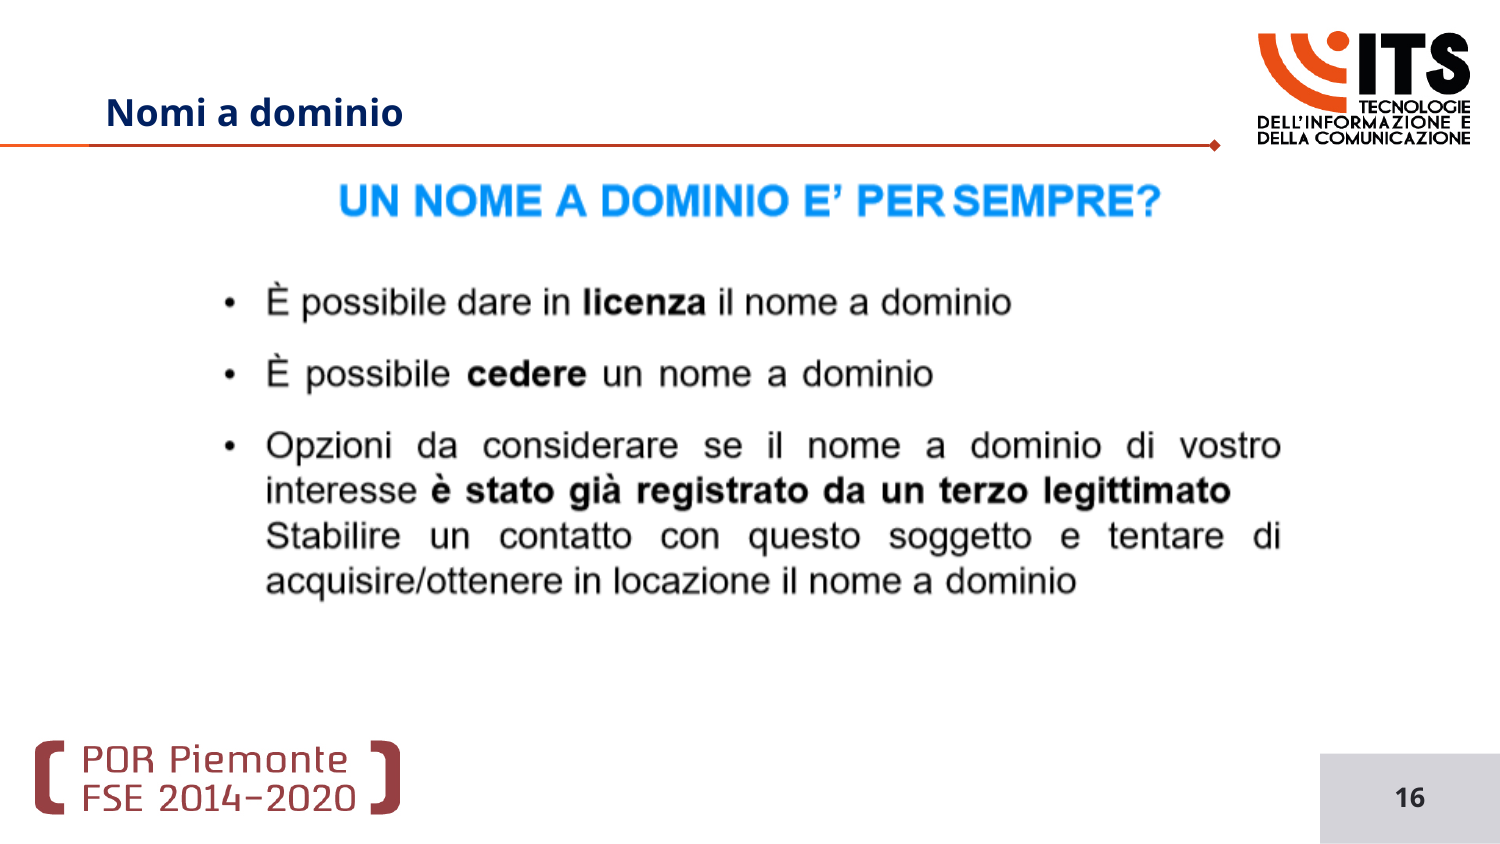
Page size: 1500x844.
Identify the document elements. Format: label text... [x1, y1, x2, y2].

title Nomi a dominio [90, 59, 1320, 150]
slide_number 16 [1320, 753, 1500, 844]
picture [0, 0, 1500, 844]
